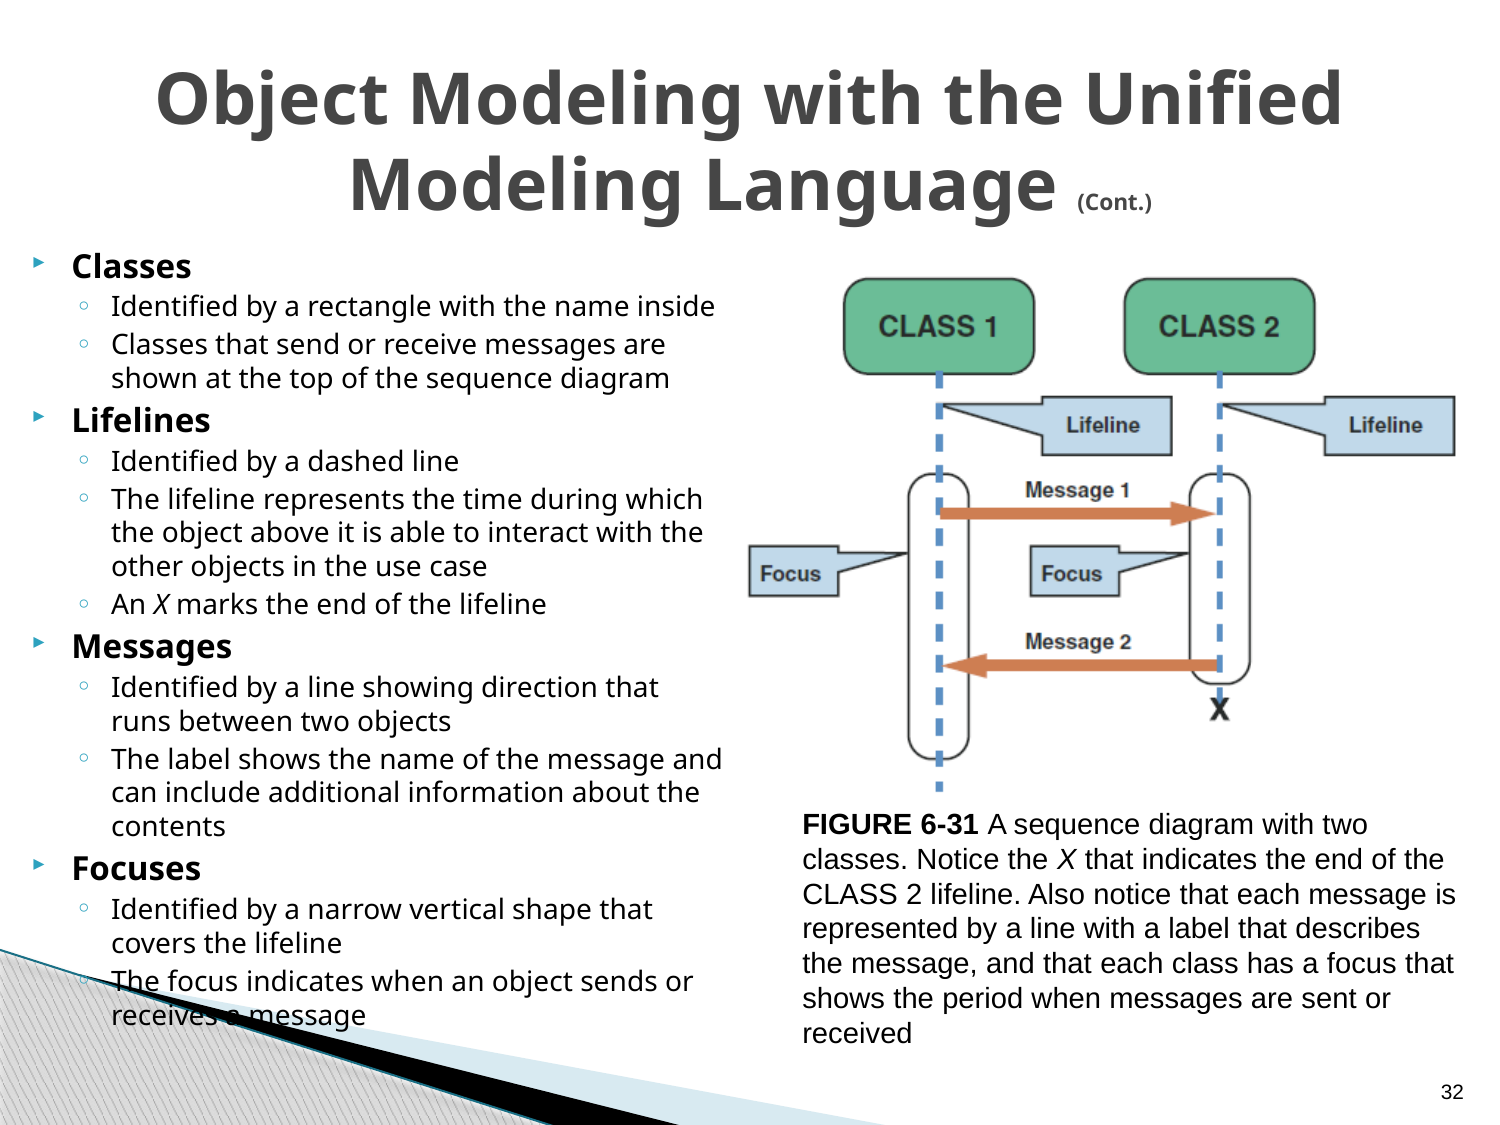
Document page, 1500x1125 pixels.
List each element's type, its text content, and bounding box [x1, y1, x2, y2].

text_box FIGURE 6-31 A sequence diagram with two classes. Notice the X that indicates the end of the CLASS 2 lifeline. Also notice that each message is represented by a line with a label that describes the message, and that each class has a focus that shows the period when messages are sent or received [787, 809, 1485, 1058]
slide_number 32 [1418, 1058, 1479, 1112]
title Object Modeling with the Unified Modeling Language (Cont.) [75, 45, 1425, 233]
list Classes Identified by a rectangle with the name inside Classes that send or receive messages are shown at the top of the sequence diagram Lifelines Identified by a dashed line The lifeline represents the time during which the object above it is able to interact with the other objects in the use case An X marks the end of the lifeline Messages Identified by a line showing direction that runs between two objects The label shows the name of the message and can include additional information about the contents Focuses Identified by a narrow vertical shape that covers the lifeline The focus indicates when an object sends or receives a message [0, 237, 743, 1063]
picture [693, 237, 1488, 798]
